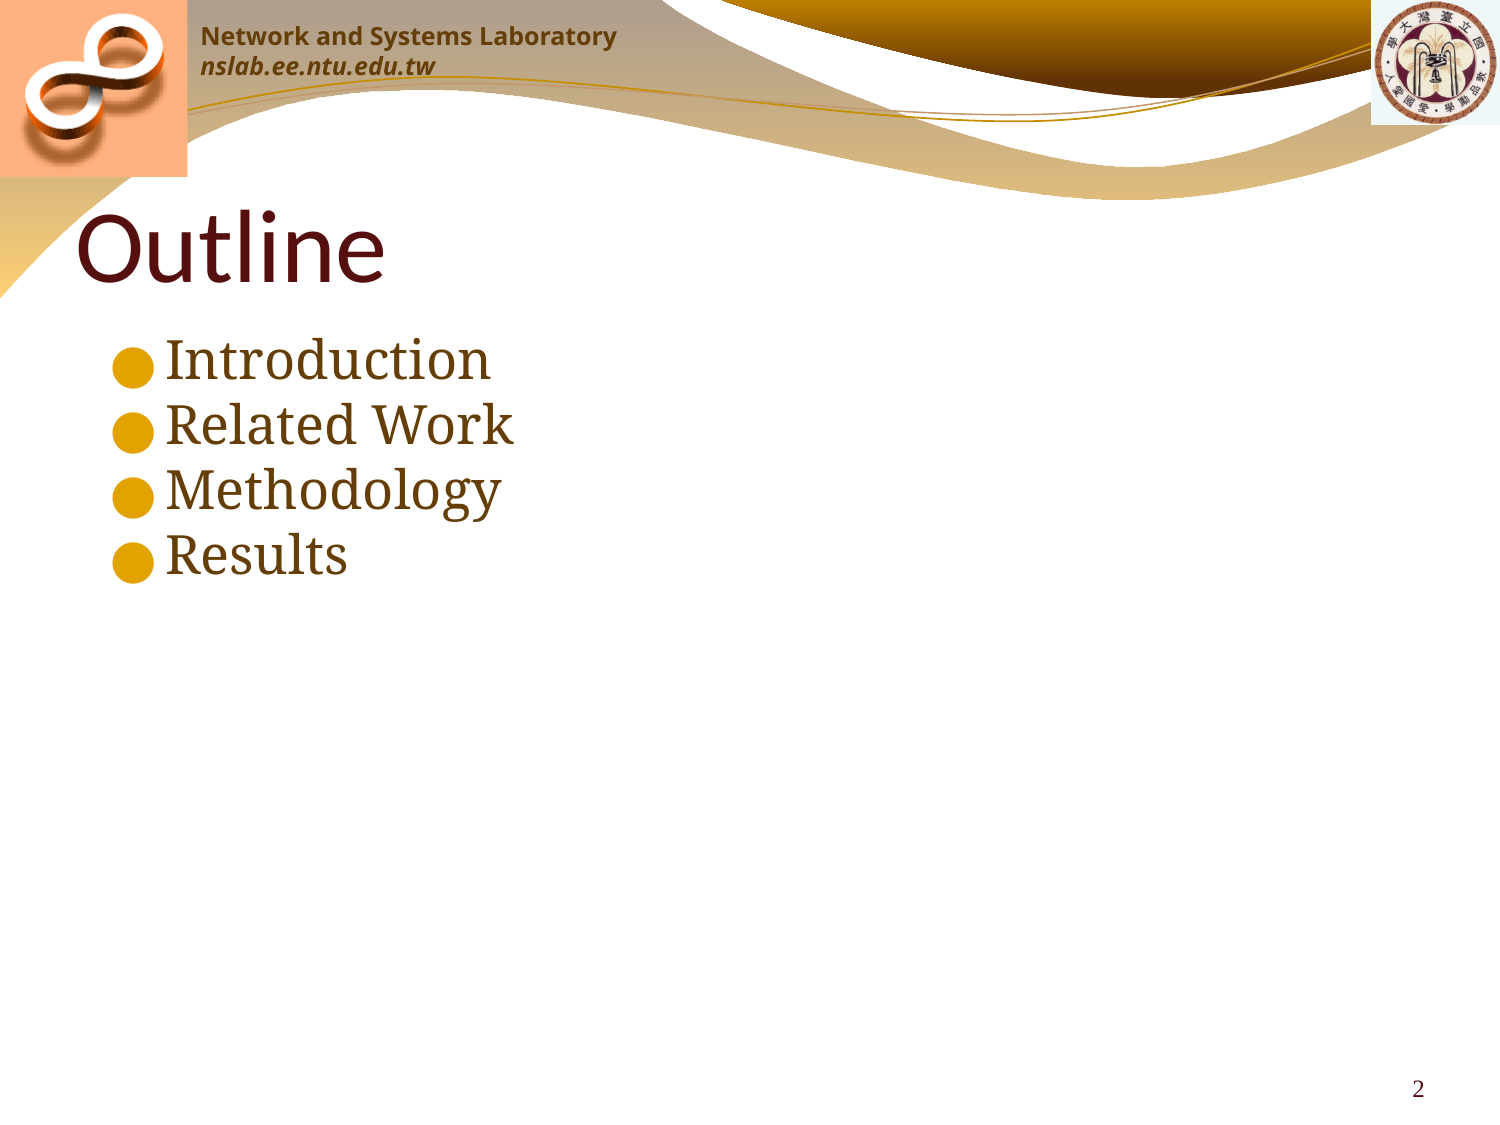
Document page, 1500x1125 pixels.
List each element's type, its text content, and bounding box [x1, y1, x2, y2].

slide_number ‹#› [1299, 1042, 1425, 1103]
list Introduction Related Work Methodology Results [75, 317, 1425, 1038]
title Outline [75, 115, 1425, 304]
picture [0, 0, 188, 177]
picture [1371, 0, 1500, 125]
